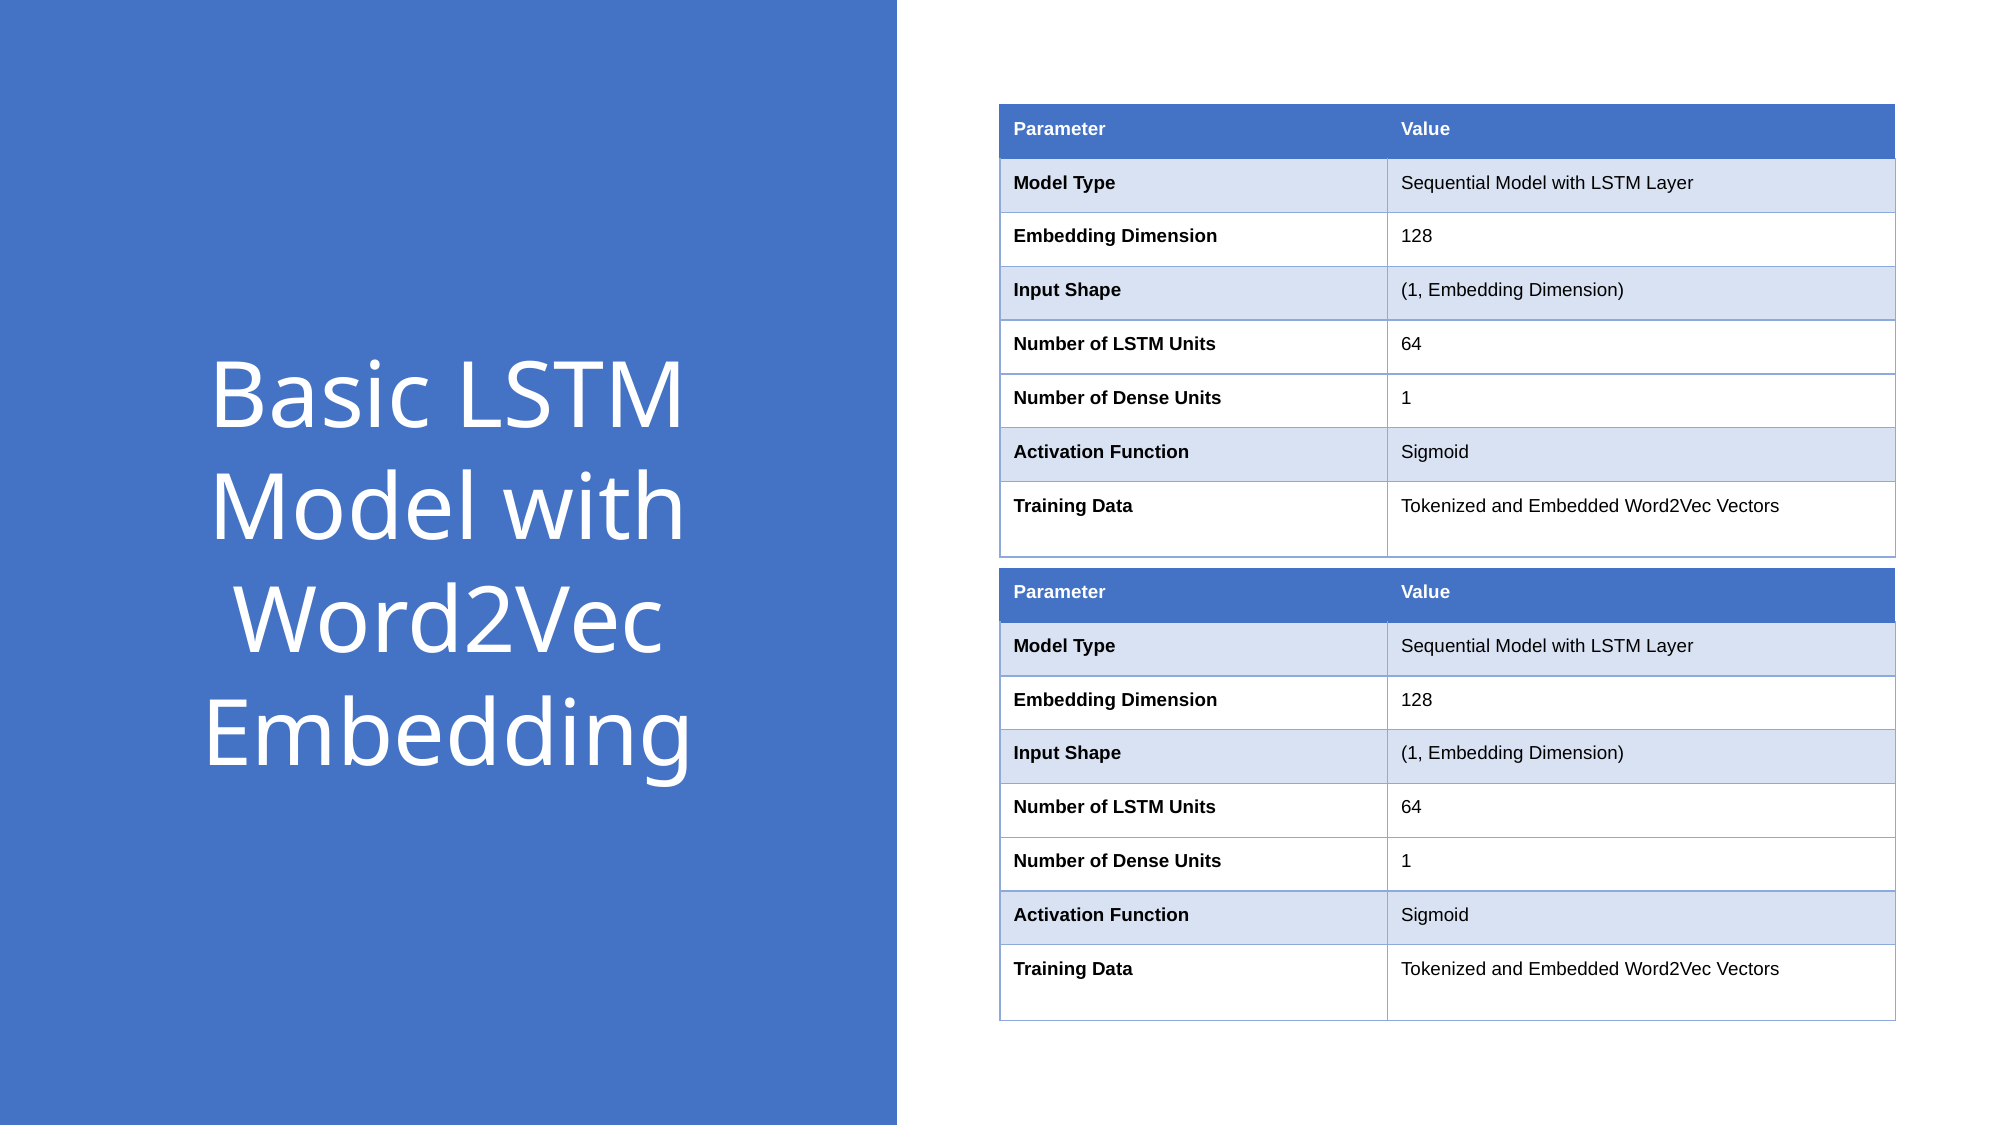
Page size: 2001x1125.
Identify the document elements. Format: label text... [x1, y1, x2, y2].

table_cell 64 [1388, 321, 1895, 373]
table_cell Number of Dense Units [1001, 838, 1387, 890]
table_cell Sequential Model with LSTM Layer [1388, 159, 1895, 212]
table_cell Number of Dense Units [1001, 375, 1387, 427]
table_cell (1, Embedding Dimension) [1388, 730, 1895, 783]
table_cell Number of LSTM Units [1001, 784, 1387, 837]
table_cell Tokenized and Embedded Word2Vec Vectors [1388, 482, 1895, 556]
table_header Parameter [1001, 106, 1388, 158]
table_cell Activation Function [1001, 428, 1387, 481]
table_cell 128 [1388, 213, 1895, 266]
table_cell (1, Embedding Dimension) [1388, 267, 1895, 319]
table_cell Tokenized and Embedded Word2Vec Vectors [1388, 945, 1895, 1020]
table_cell Training Data [1001, 482, 1387, 556]
table_cell Sigmoid [1388, 892, 1895, 944]
table_cell Sigmoid [1388, 428, 1895, 481]
table_cell Sequential Model with LSTM Layer [1388, 623, 1895, 675]
table_cell Training Data [1001, 945, 1387, 1020]
table_cell 128 [1388, 677, 1895, 729]
table_cell Input Shape [1001, 730, 1387, 783]
table_header Value [1388, 569, 1895, 621]
table_cell Embedding Dimension [1001, 213, 1387, 266]
table_cell Activation Function [1001, 892, 1387, 944]
table_cell Number of LSTM Units [1001, 321, 1387, 373]
table_cell Input Shape [1001, 267, 1387, 319]
text_box [0, 0, 898, 1125]
table_cell 1 [1388, 375, 1895, 427]
table_cell Model Type [1001, 623, 1387, 675]
table_header Value [1388, 106, 1895, 158]
table_cell Model Type [1001, 159, 1387, 212]
table_cell Embedding Dimension [1001, 677, 1387, 729]
table_header Parameter [1001, 569, 1388, 621]
table_cell 64 [1388, 784, 1895, 837]
title Basic LSTM Model with Word2Vec Embedding [101, 104, 796, 1021]
table_cell 1 [1388, 838, 1895, 890]
